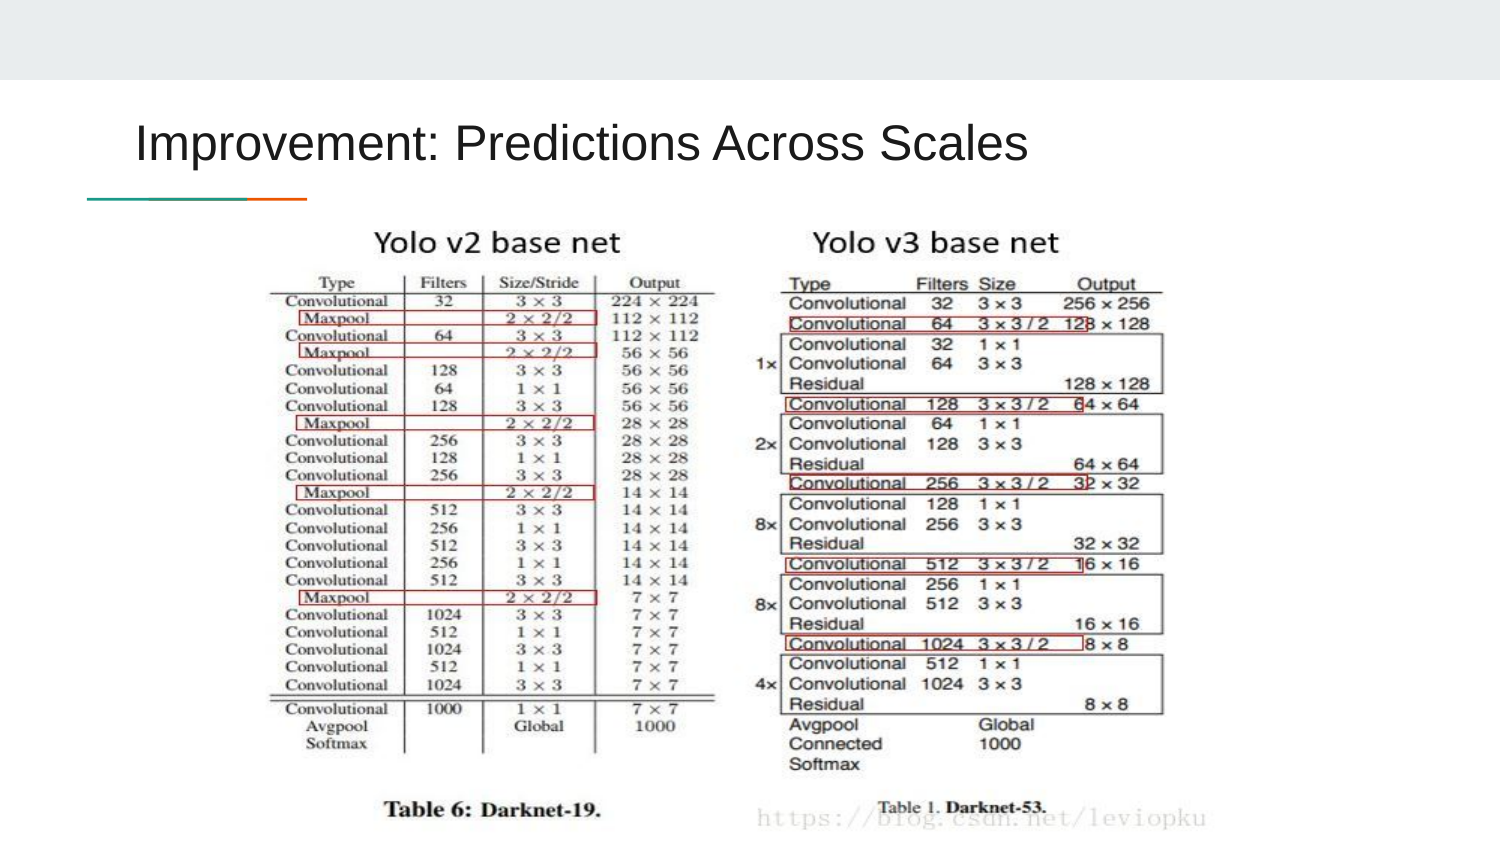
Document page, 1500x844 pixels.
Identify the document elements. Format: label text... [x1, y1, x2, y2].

picture [229, 209, 1225, 844]
title Improvement: Predictions Across Scales [119, 95, 1381, 184]
